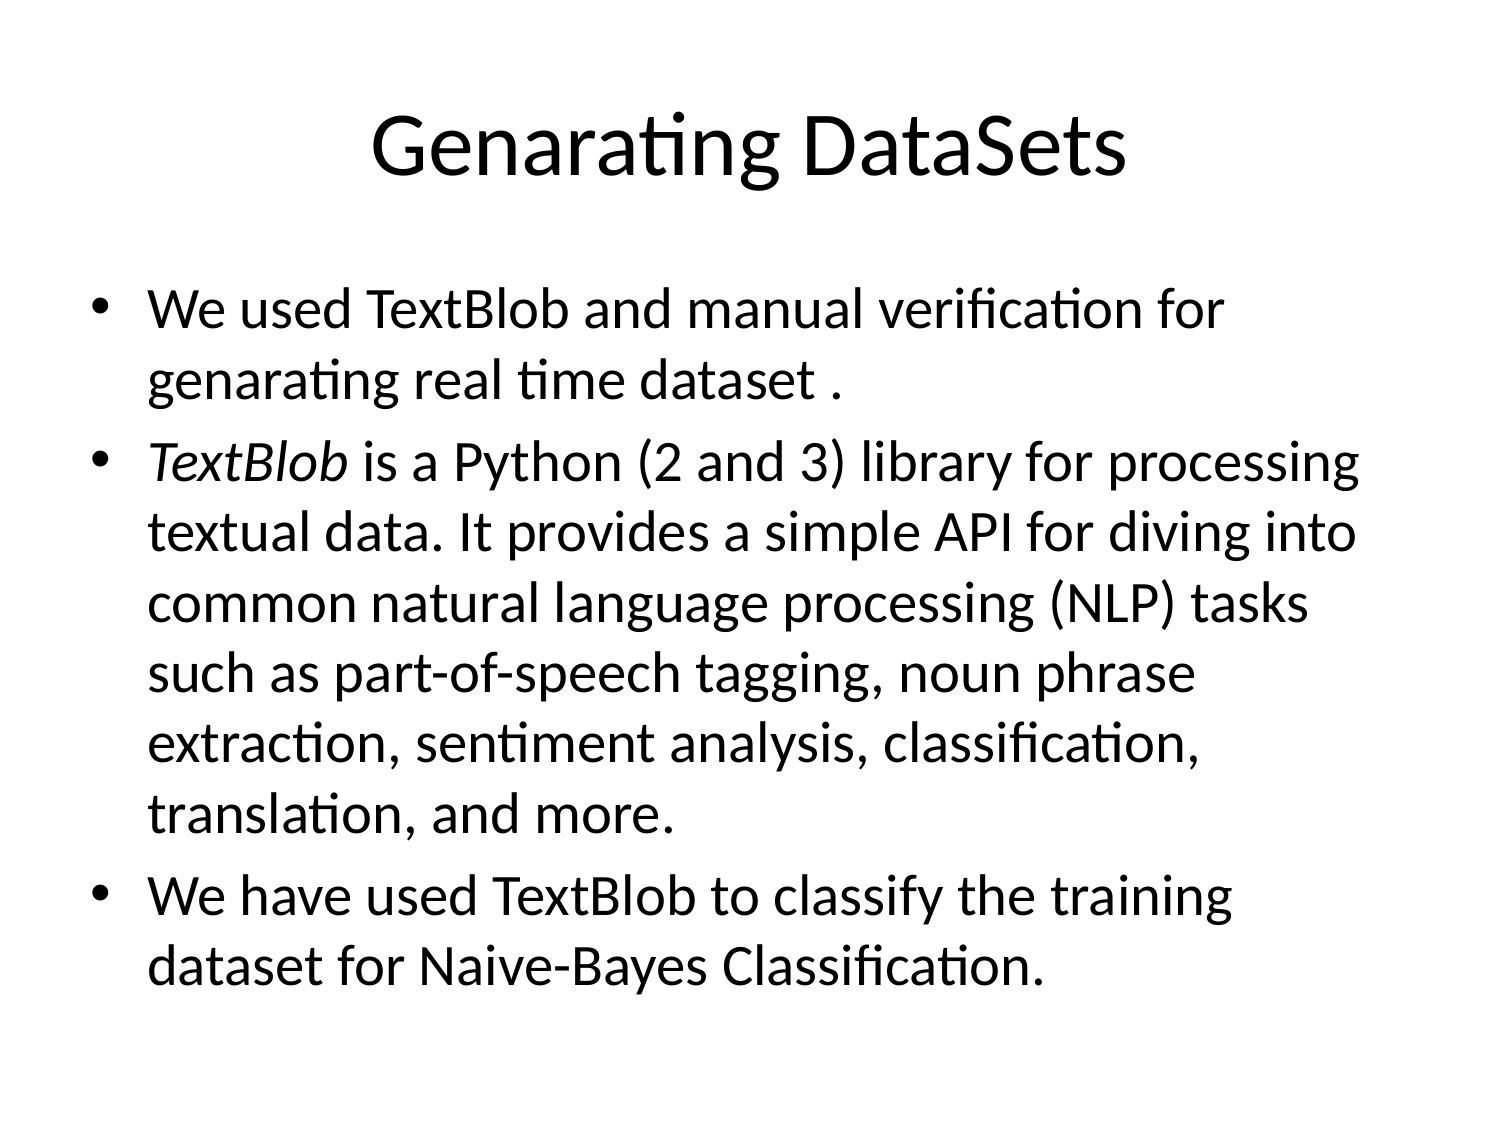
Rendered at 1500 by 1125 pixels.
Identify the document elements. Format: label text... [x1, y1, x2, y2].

list We used TextBlob and manual verification for genarating real time dataset . TextBlob is a Python (2 and 3) library for processing textual data. It provides a simple API for diving into common natural language processing (NLP) tasks such as part-of-speech tagging, noun phrase extraction, sentiment analysis, classification, translation, and more. We have used TextBlob to classify the training dataset for Naive-Bayes Classification. [75, 262, 1425, 1005]
title Genarating DataSets [75, 45, 1425, 233]
